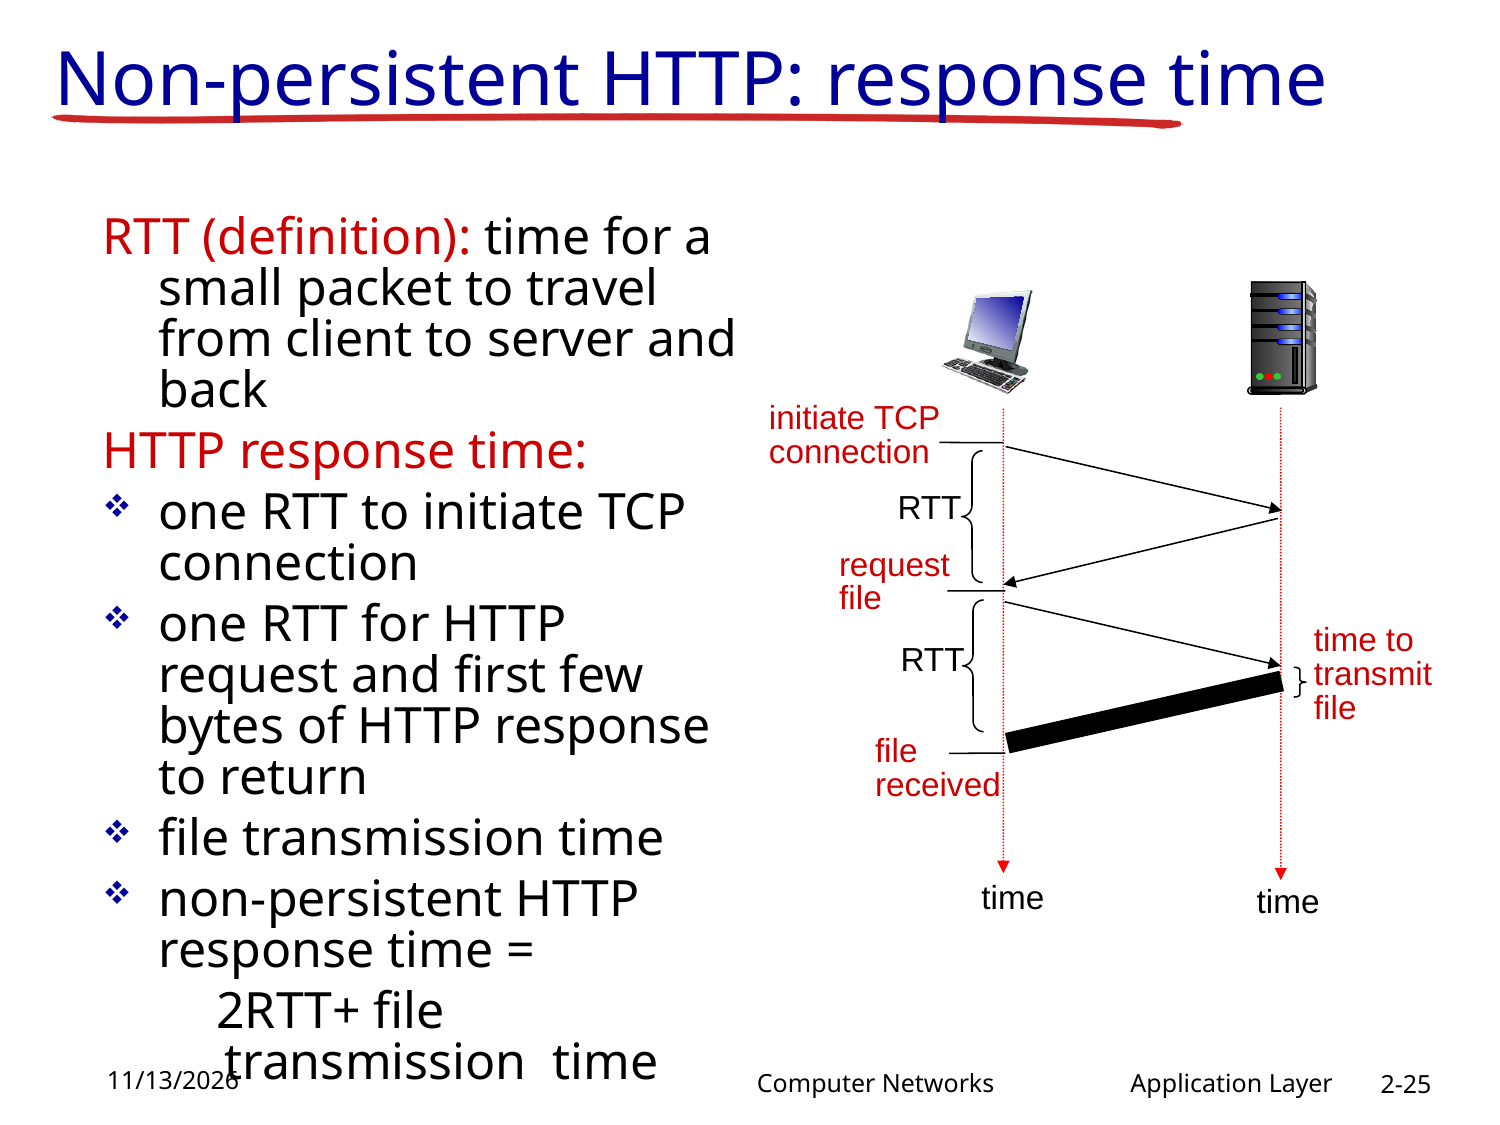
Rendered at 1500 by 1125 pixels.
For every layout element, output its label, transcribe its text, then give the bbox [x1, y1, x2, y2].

text_box initiate TCP connection [754, 395, 956, 478]
text_box [1005, 446, 1283, 514]
text_box file received [860, 728, 1016, 811]
text_box time to transmit file [1299, 617, 1457, 734]
slide_number 2-25 [1365, 1061, 1477, 1107]
text_box [1274, 865, 1287, 872]
text_box [997, 860, 1010, 874]
text_box time [966, 875, 1060, 925]
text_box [1247, 281, 1318, 395]
title Non-persistent HTTP: response time [39, 0, 1390, 153]
text_box time [1241, 872, 1335, 928]
text_box [972, 599, 984, 728]
text_box [1004, 601, 1281, 670]
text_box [919, 285, 1035, 403]
text_box RTT [882, 485, 977, 534]
list RTT (definition): time for a small packet to travel from client to server and back HTTP response time: one RTT to initiate TCP connection one RTT for HTTP request and first few bytes of HTTP response to return file transmission time non-persistent HTTP response time = 2RTT+ file transmission time [87, 206, 759, 970]
picture [46, 109, 1197, 133]
footer Computer Networks Application Layer [609, 1060, 1350, 1108]
text_box RTT [885, 636, 980, 686]
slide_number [91, 1056, 405, 1112]
text_box [971, 450, 983, 583]
text_box request file [824, 541, 966, 625]
text_box [1293, 667, 1299, 698]
text_box [1003, 518, 1278, 588]
